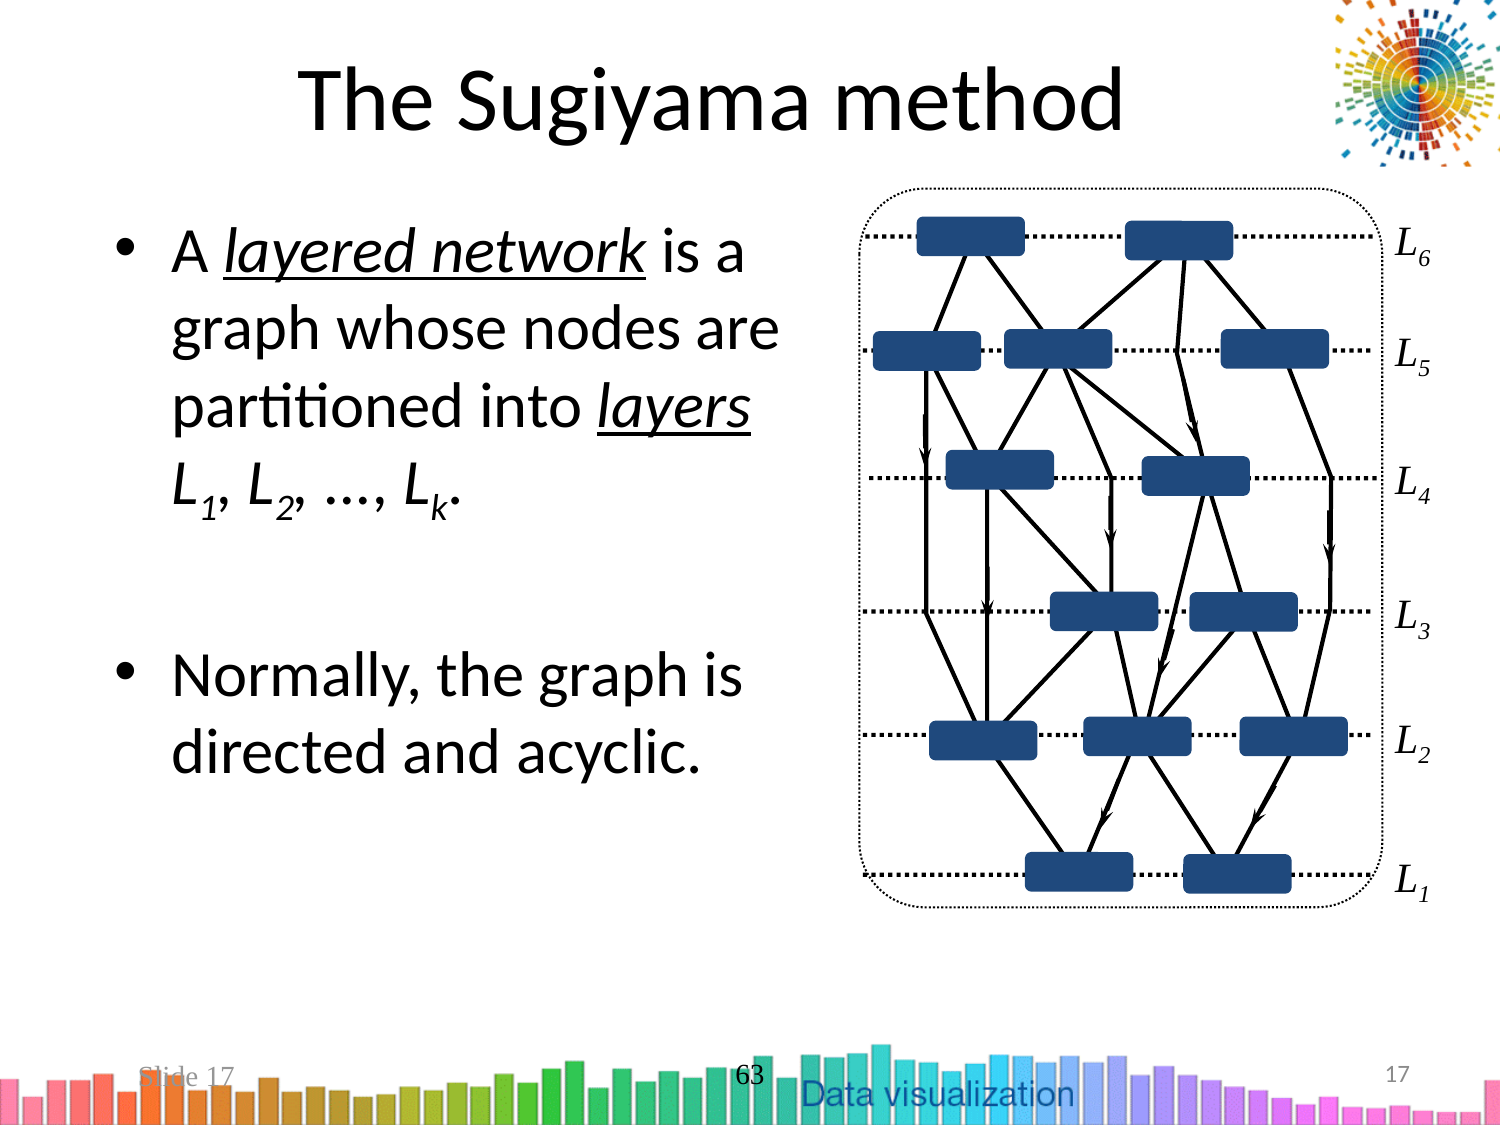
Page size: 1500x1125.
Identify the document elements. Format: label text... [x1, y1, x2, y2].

text_box L4 [1383, 445, 1446, 518]
text_box L1 [1379, 842, 1446, 915]
text_box L6 [1379, 206, 1446, 279]
text_box L5 [1383, 317, 1446, 390]
text_box L3 [1383, 579, 1446, 652]
title The Sugiyama method [87, 0, 1338, 188]
text_box Slide 17 [0, 1049, 250, 1125]
text_box [1158, 657, 1171, 680]
footer 63 [512, 1042, 988, 1103]
text_box [1323, 543, 1336, 565]
text_box [859, 188, 1383, 908]
list A layered network is a graph whose nodes are partitioned into layers L1, L2, ..., Lk. Normally, the graph is directed and acyclic. [99, 200, 842, 954]
text_box [1185, 420, 1198, 442]
text_box L2 [1383, 703, 1446, 776]
text_box [1104, 529, 1117, 550]
slide_number 17 [1074, 1042, 1425, 1103]
text_box [1099, 807, 1114, 830]
text_box [918, 447, 932, 469]
text_box [981, 600, 994, 621]
text_box [1249, 808, 1266, 830]
picture [0, 0, 1500, 1125]
